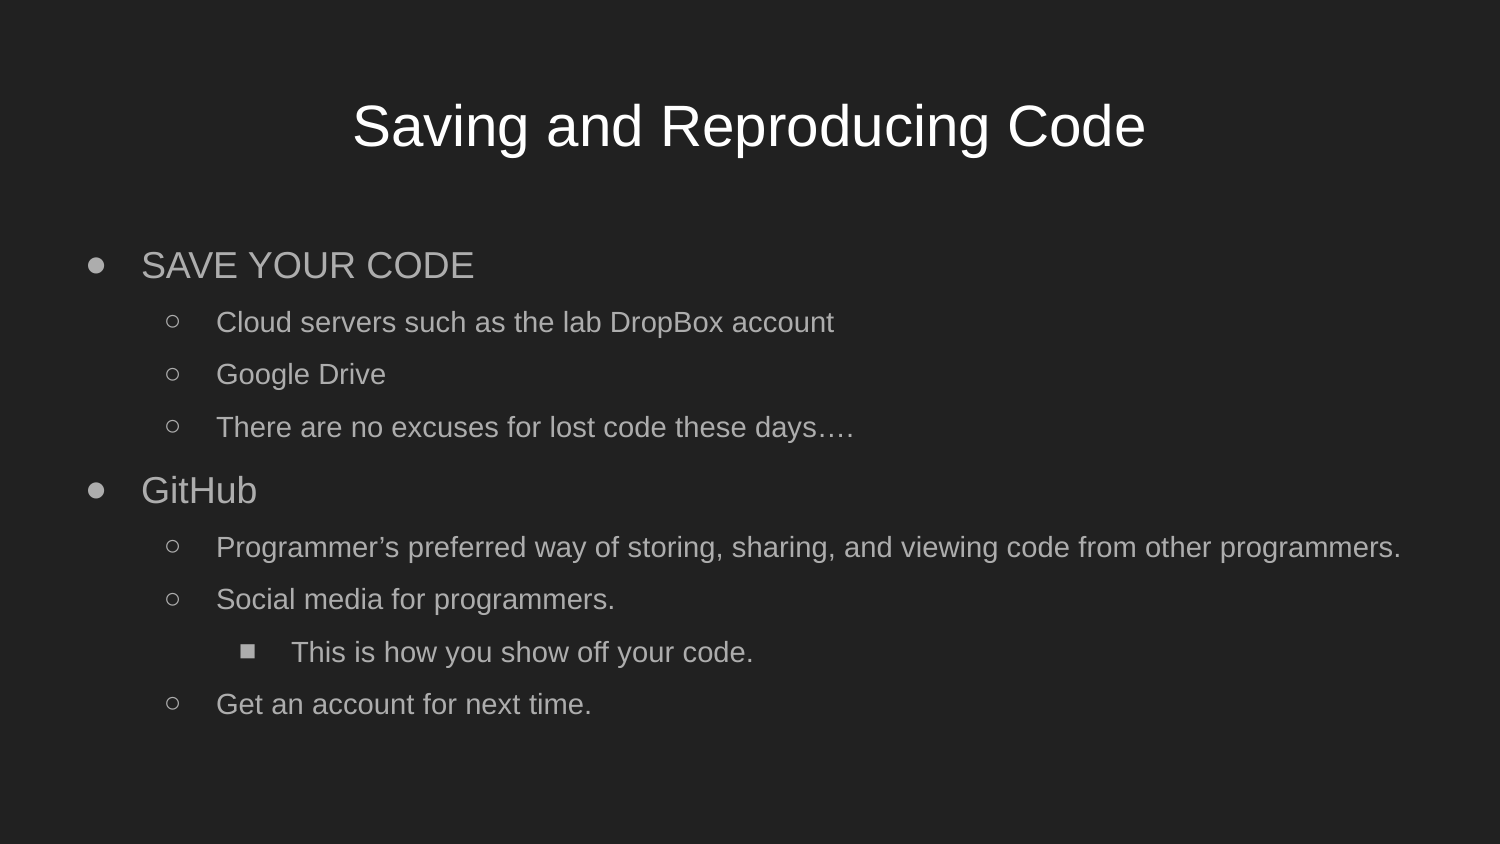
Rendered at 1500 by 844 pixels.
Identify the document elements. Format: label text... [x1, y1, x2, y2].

list SAVE YOUR CODE Cloud servers such as the lab DropBox account Google Drive There are no excuses for lost code these days…. GitHub Programmer’s preferred way of storing, sharing, and viewing code from other programmers. Social media for programmers. This is how you show off your code. Get an account for next time. [51, 189, 1449, 750]
title Saving and Reproducing Code [51, 72, 1449, 167]
